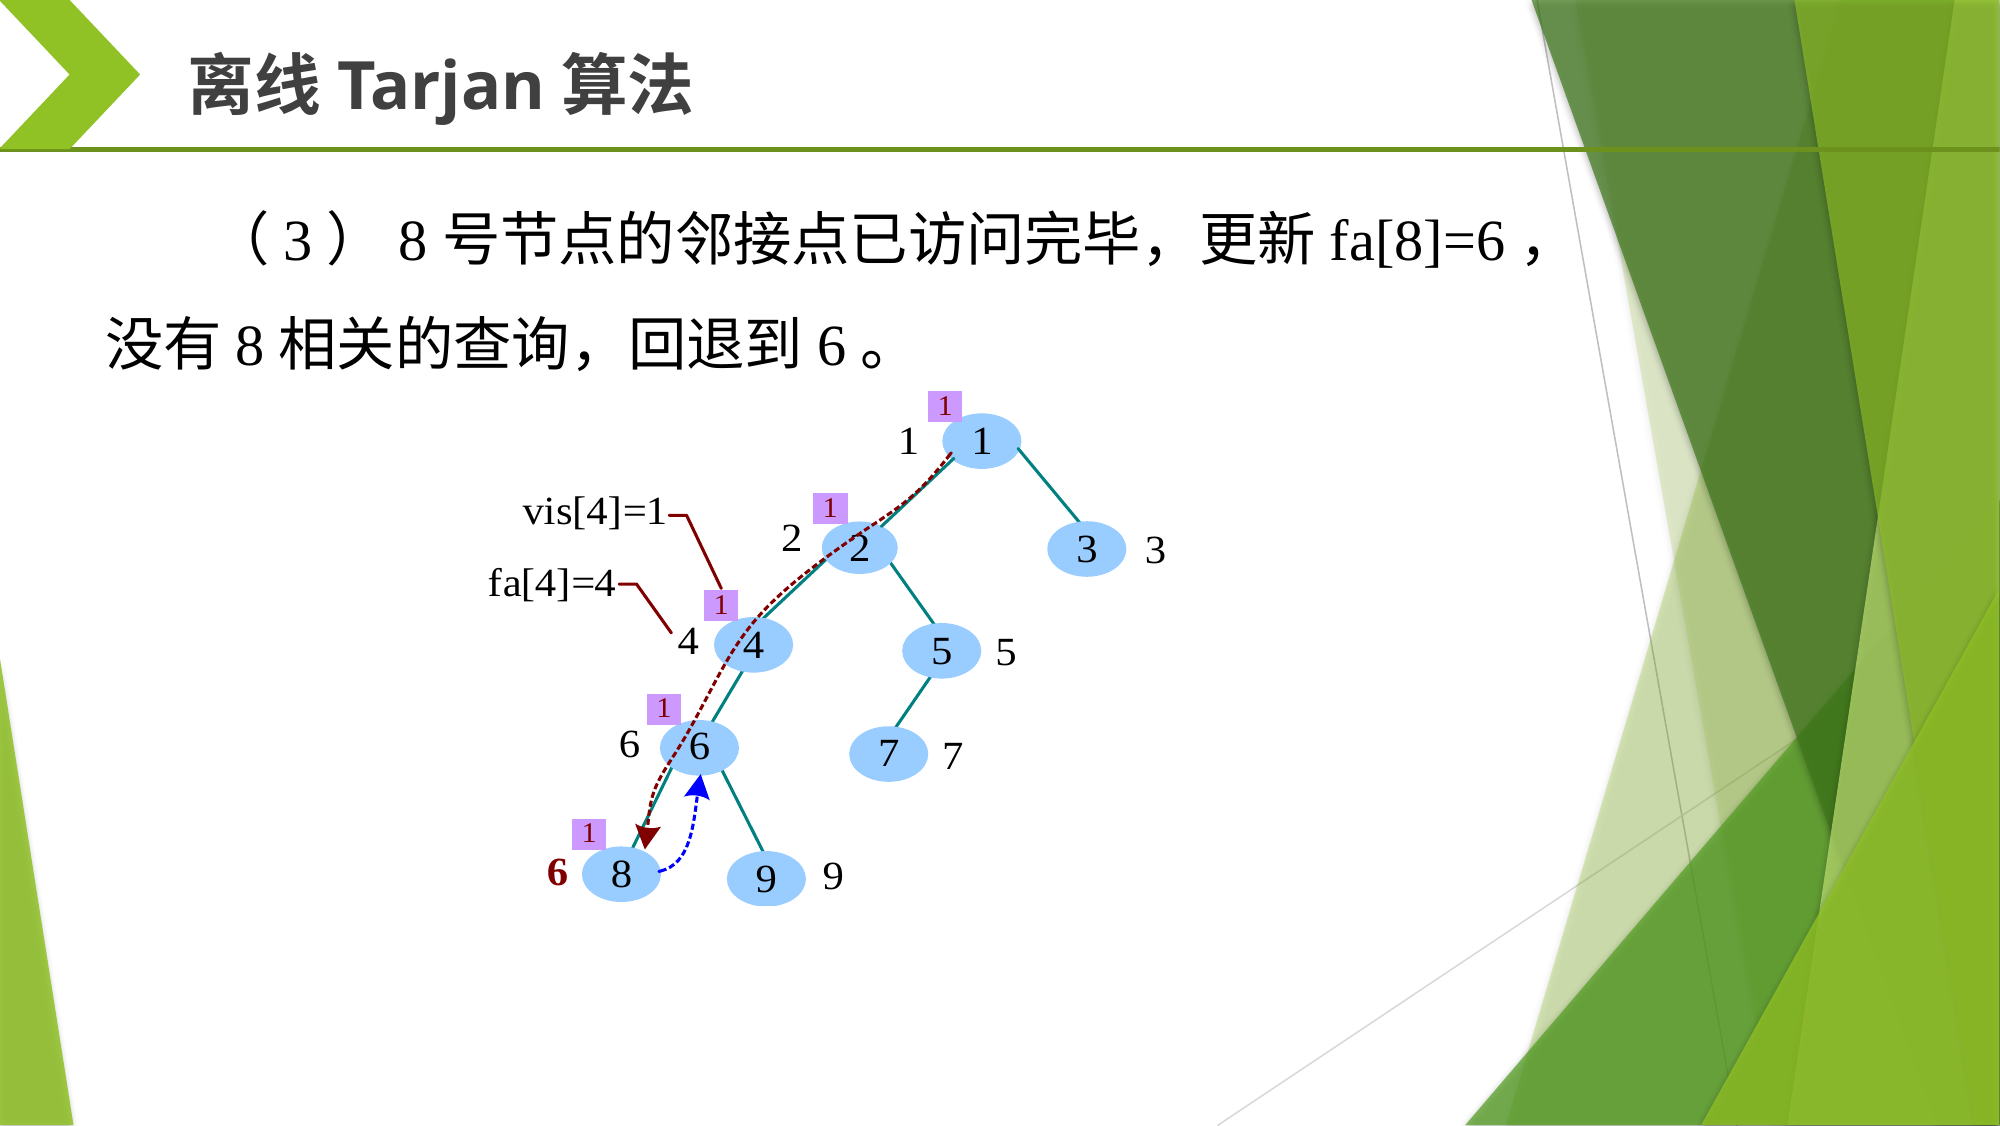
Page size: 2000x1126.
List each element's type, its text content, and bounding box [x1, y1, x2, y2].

text_box [0, 0, 142, 148]
text_box 离线Tarjan算法 [173, 35, 823, 131]
text_box （3）8号节点的邻接点已访问完毕，更新fa[8]=6，没有8相关的查询，回退到6。 [90, 161, 1637, 385]
picture [461, 384, 1184, 906]
